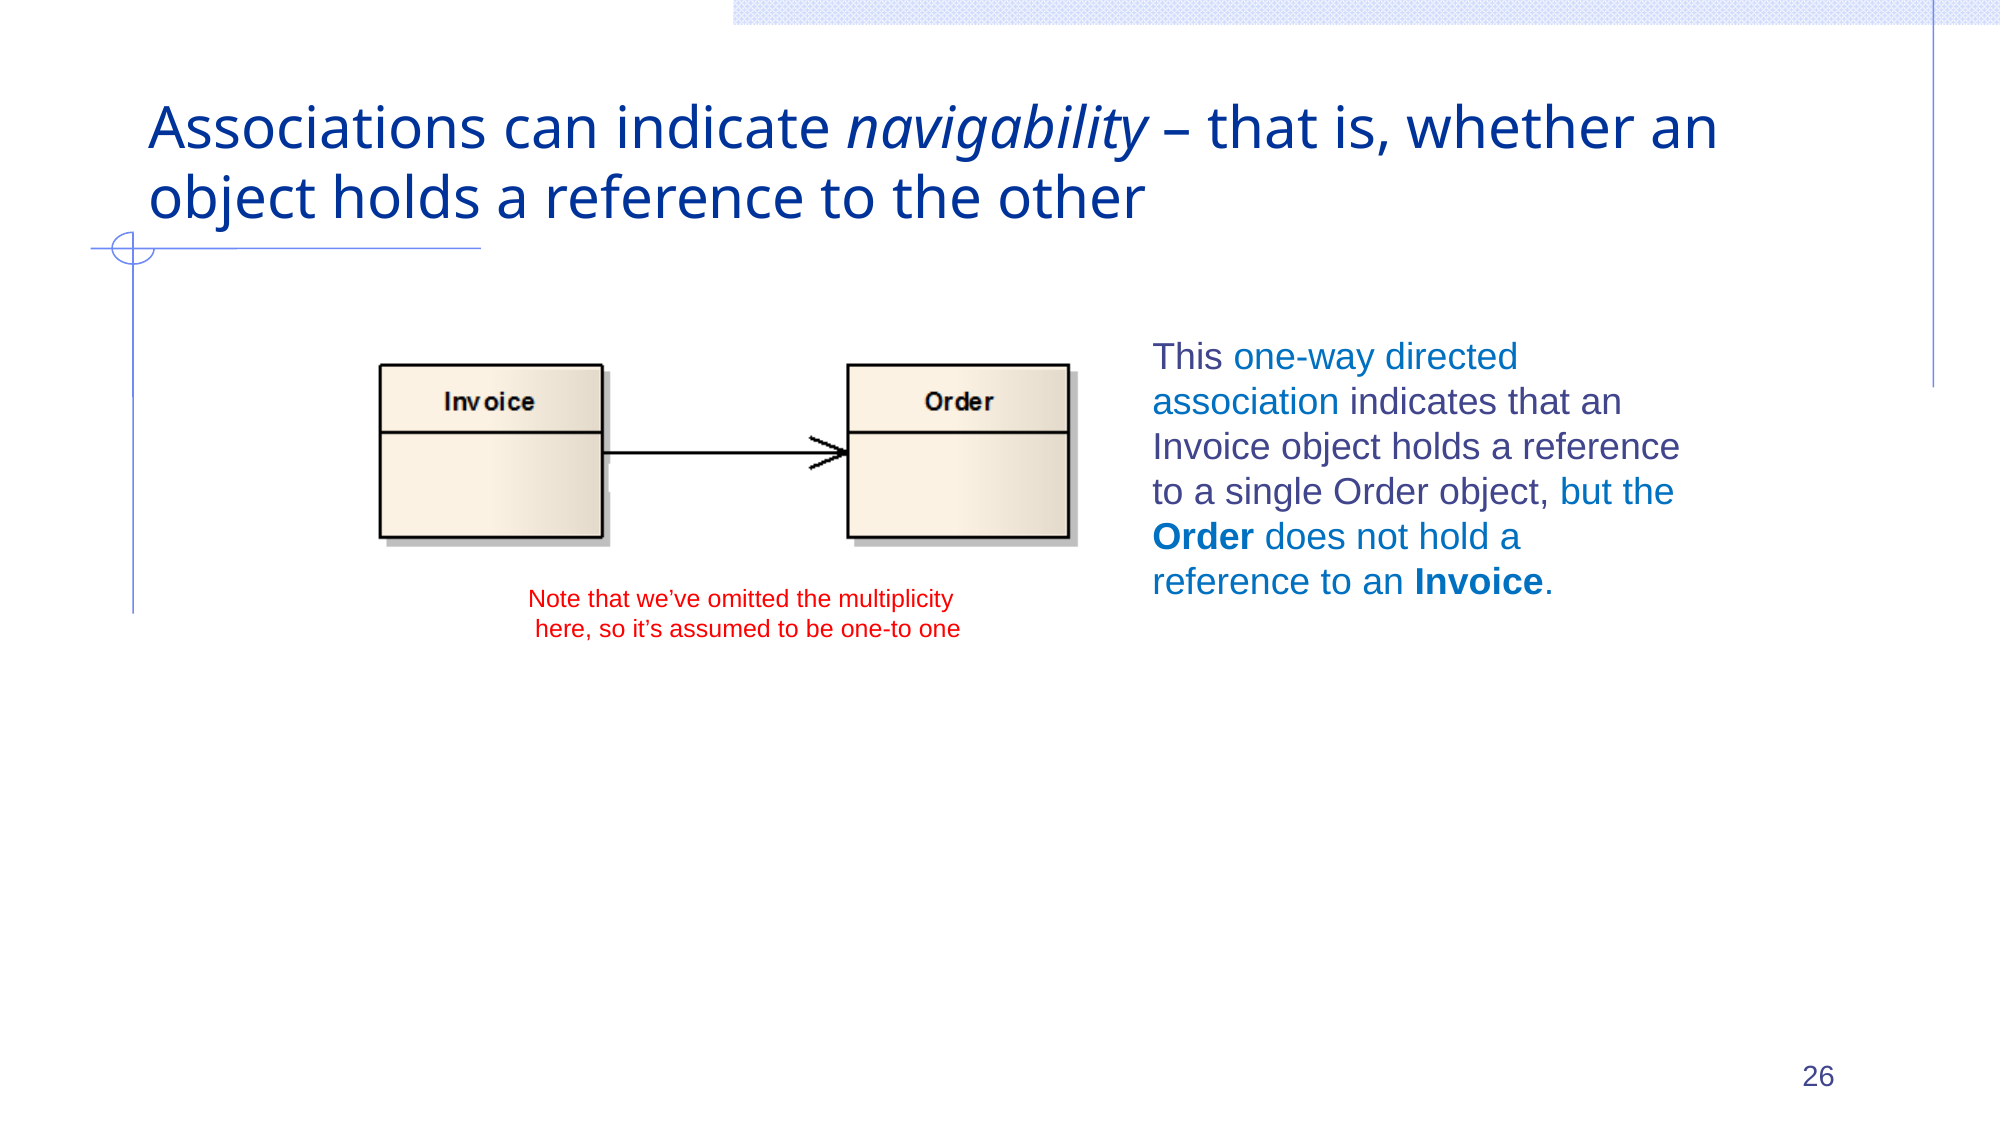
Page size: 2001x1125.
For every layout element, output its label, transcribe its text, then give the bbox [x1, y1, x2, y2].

picture [1935, 0, 2000, 25]
picture [733, 0, 1932, 25]
text_box This one-way directed association indicates that an Invoice object holds a reference to a single Order object, but the Order does not hold a reference to an Invoice. [1137, 324, 1700, 610]
picture [368, 356, 1086, 559]
title Associations can indicate navigability – that is, whether an object holds a reference to the other [133, 50, 1834, 238]
slide_number 26 [1433, 1024, 1851, 1101]
text_box Note that we’ve omitted the multiplicity here, so it’s assumed to be one-to one [513, 574, 977, 650]
